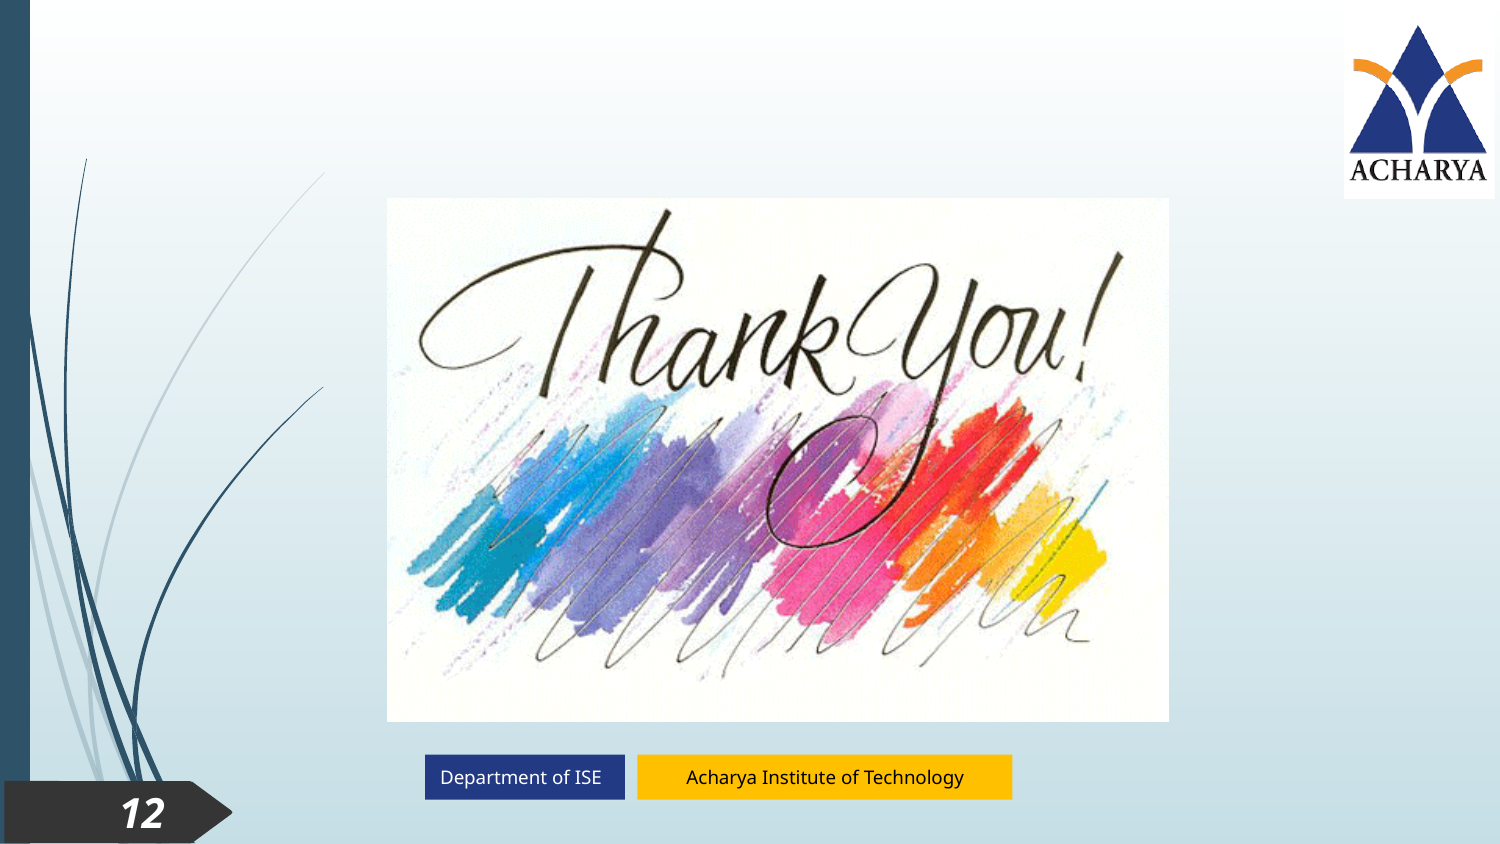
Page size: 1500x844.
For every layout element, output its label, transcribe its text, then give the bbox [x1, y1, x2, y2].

slide_number 12 [83, 789, 180, 835]
picture [1344, 5, 1495, 199]
picture [387, 198, 1169, 723]
